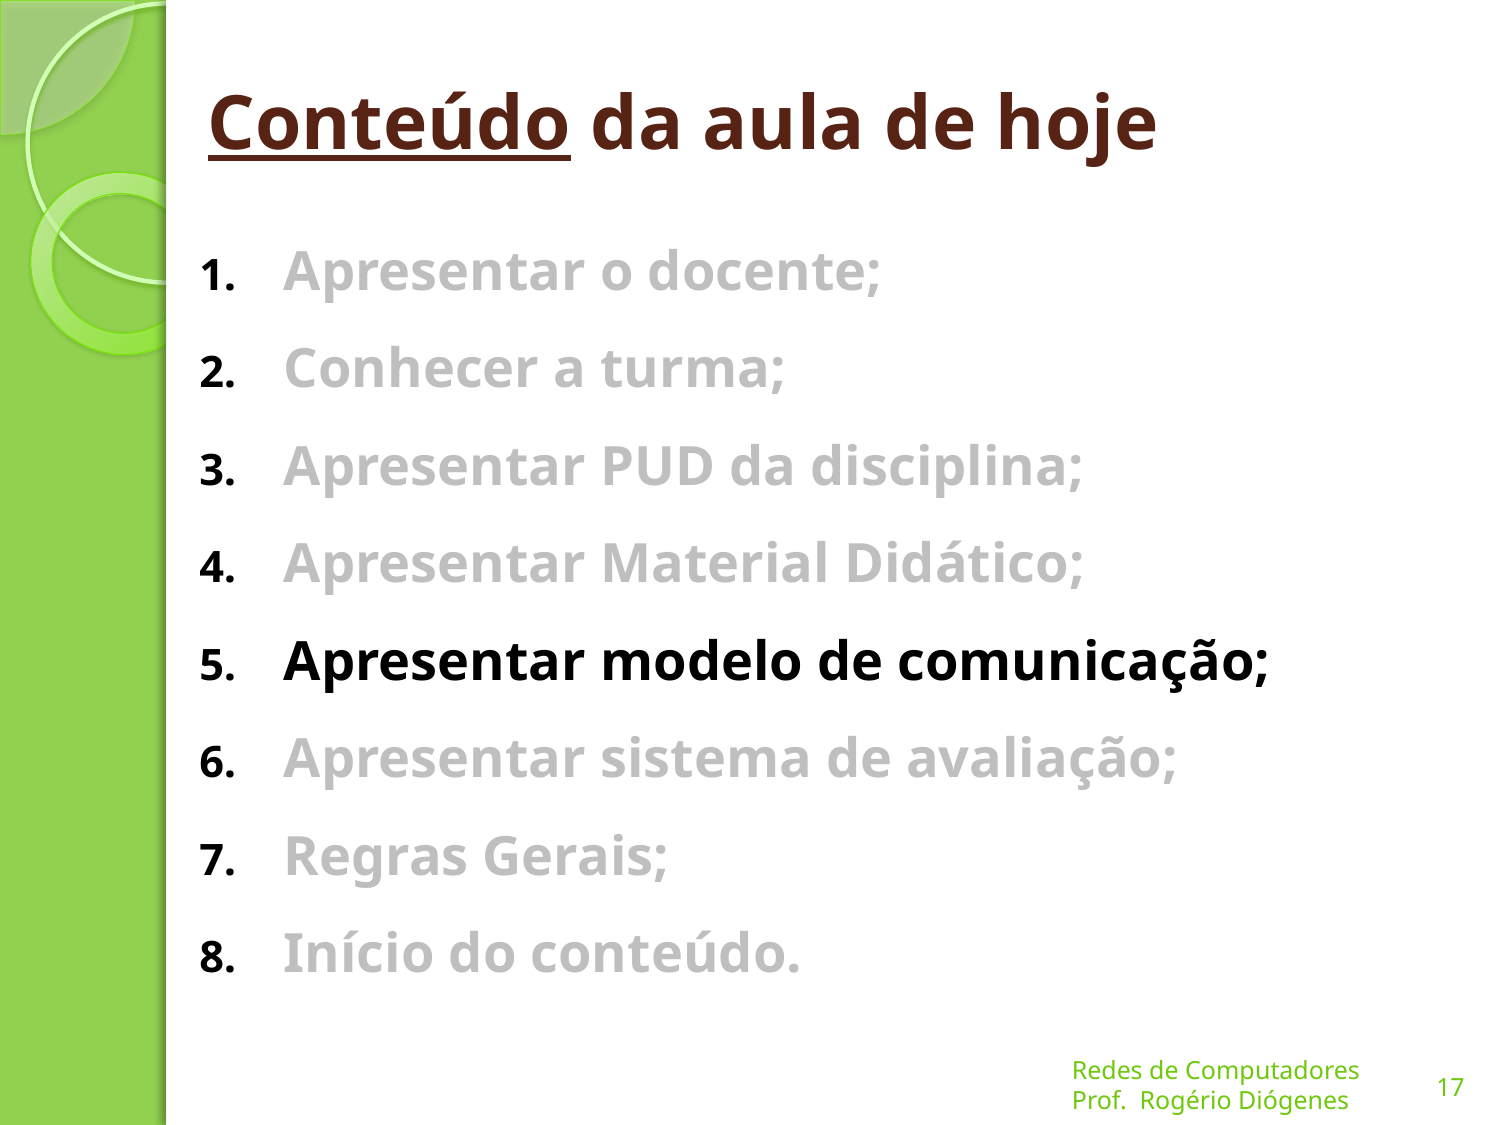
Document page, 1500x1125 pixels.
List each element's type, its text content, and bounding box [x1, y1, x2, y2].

title Conteúdo da aula de hoje [192, 26, 1476, 214]
slide_number 17 [1413, 1034, 1488, 1113]
list Apresentar o docente; Conhecer a turma; Apresentar PUD da disciplina; Apresentar Material Didático; Apresentar modelo de comunicação; Apresentar sistema de avaliação; Regras Gerais; Início do conteúdo. [171, 196, 1476, 1083]
footer Redes de Computadores Prof. Rogério Diógenes [1057, 1043, 1471, 1122]
